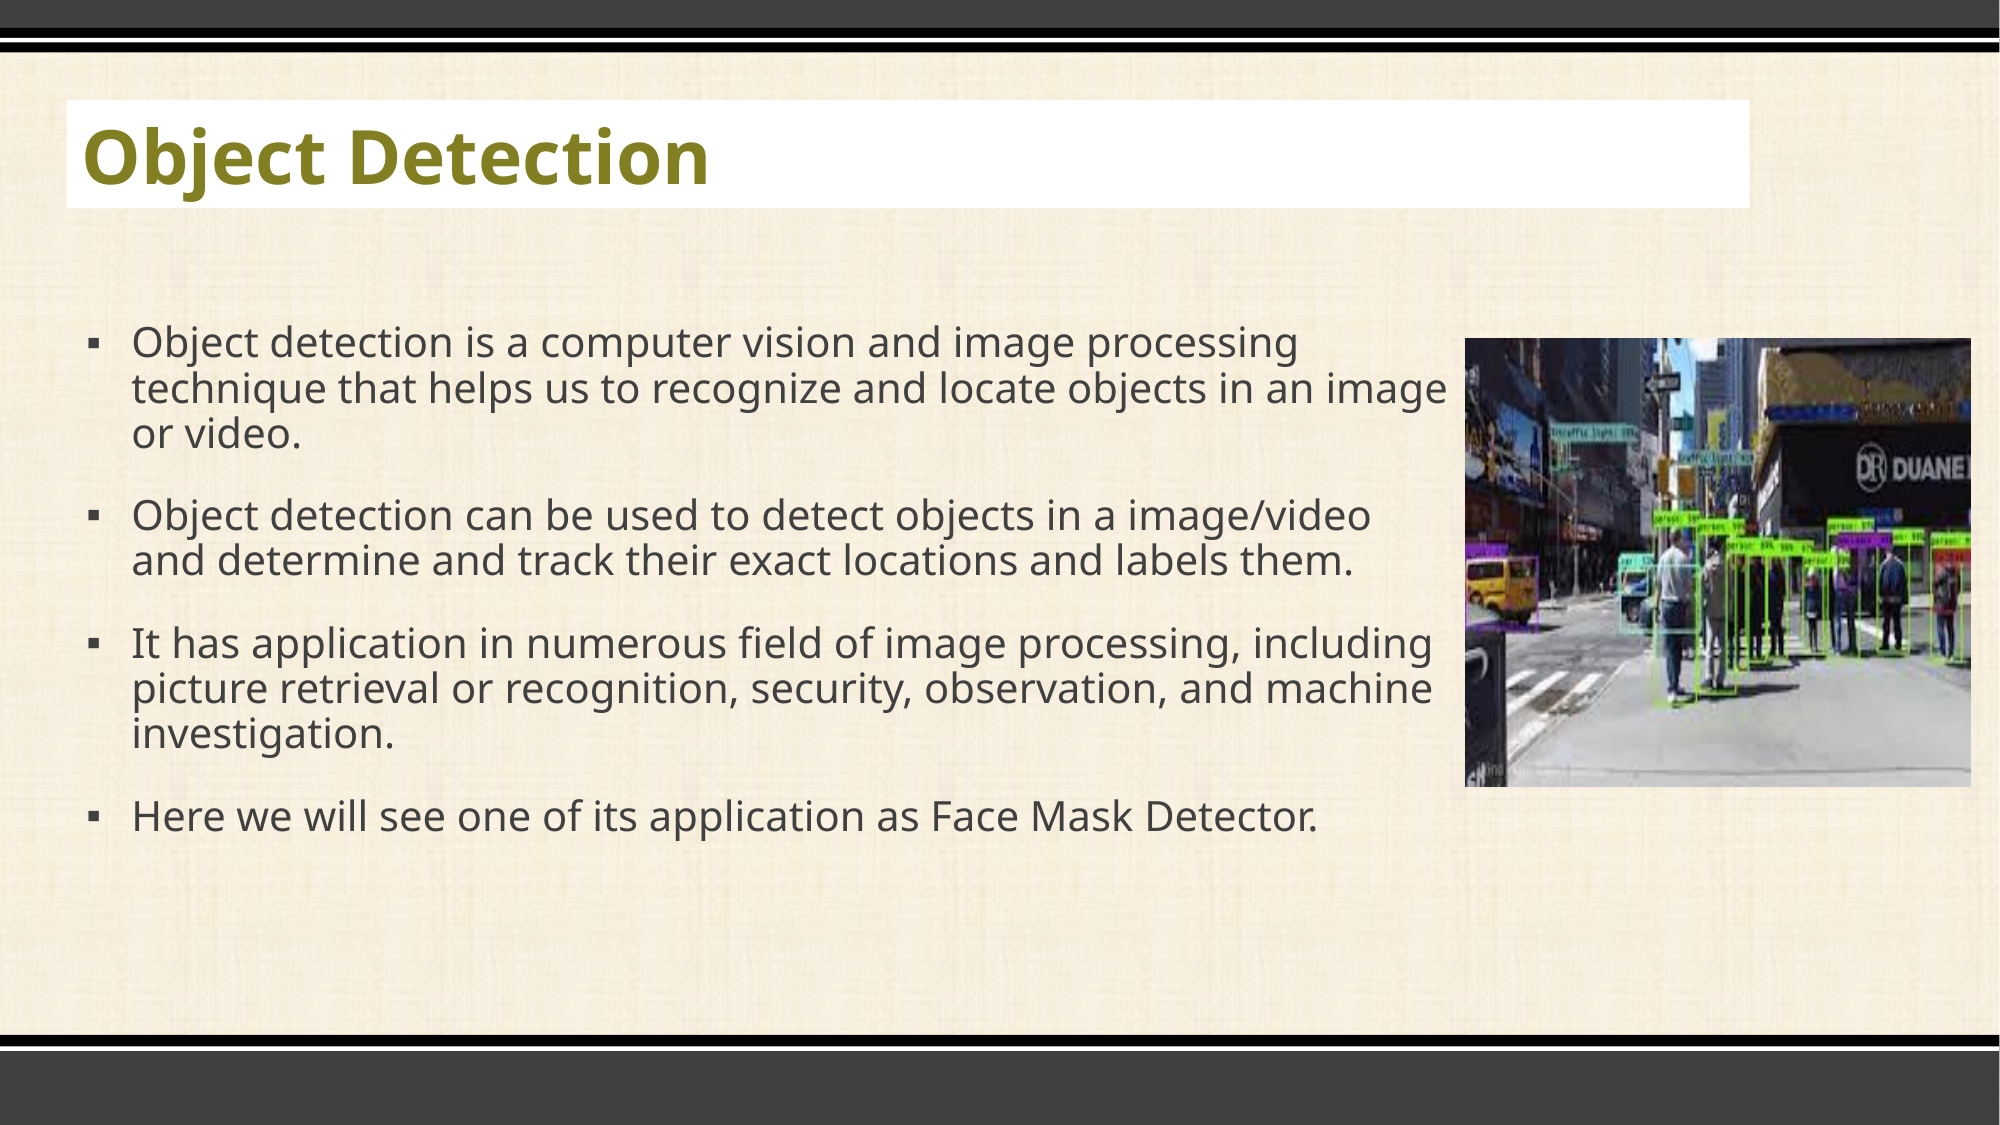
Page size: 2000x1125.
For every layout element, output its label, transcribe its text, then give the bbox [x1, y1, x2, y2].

picture [1465, 337, 1971, 788]
list Object detection is a computer vision and image processing technique that helps us to recognize and locate objects in an image or video. Object detection can be used to detect objects in a image/video and determine and track their exact locations and labels them. It has application in numerous field of image processing, including picture retrieval or recognition, security, observation, and machine investigation. Here we will see one of its application as Face Mask Detector. [71, 314, 1466, 1047]
title Object Detection [66, 99, 1750, 209]
